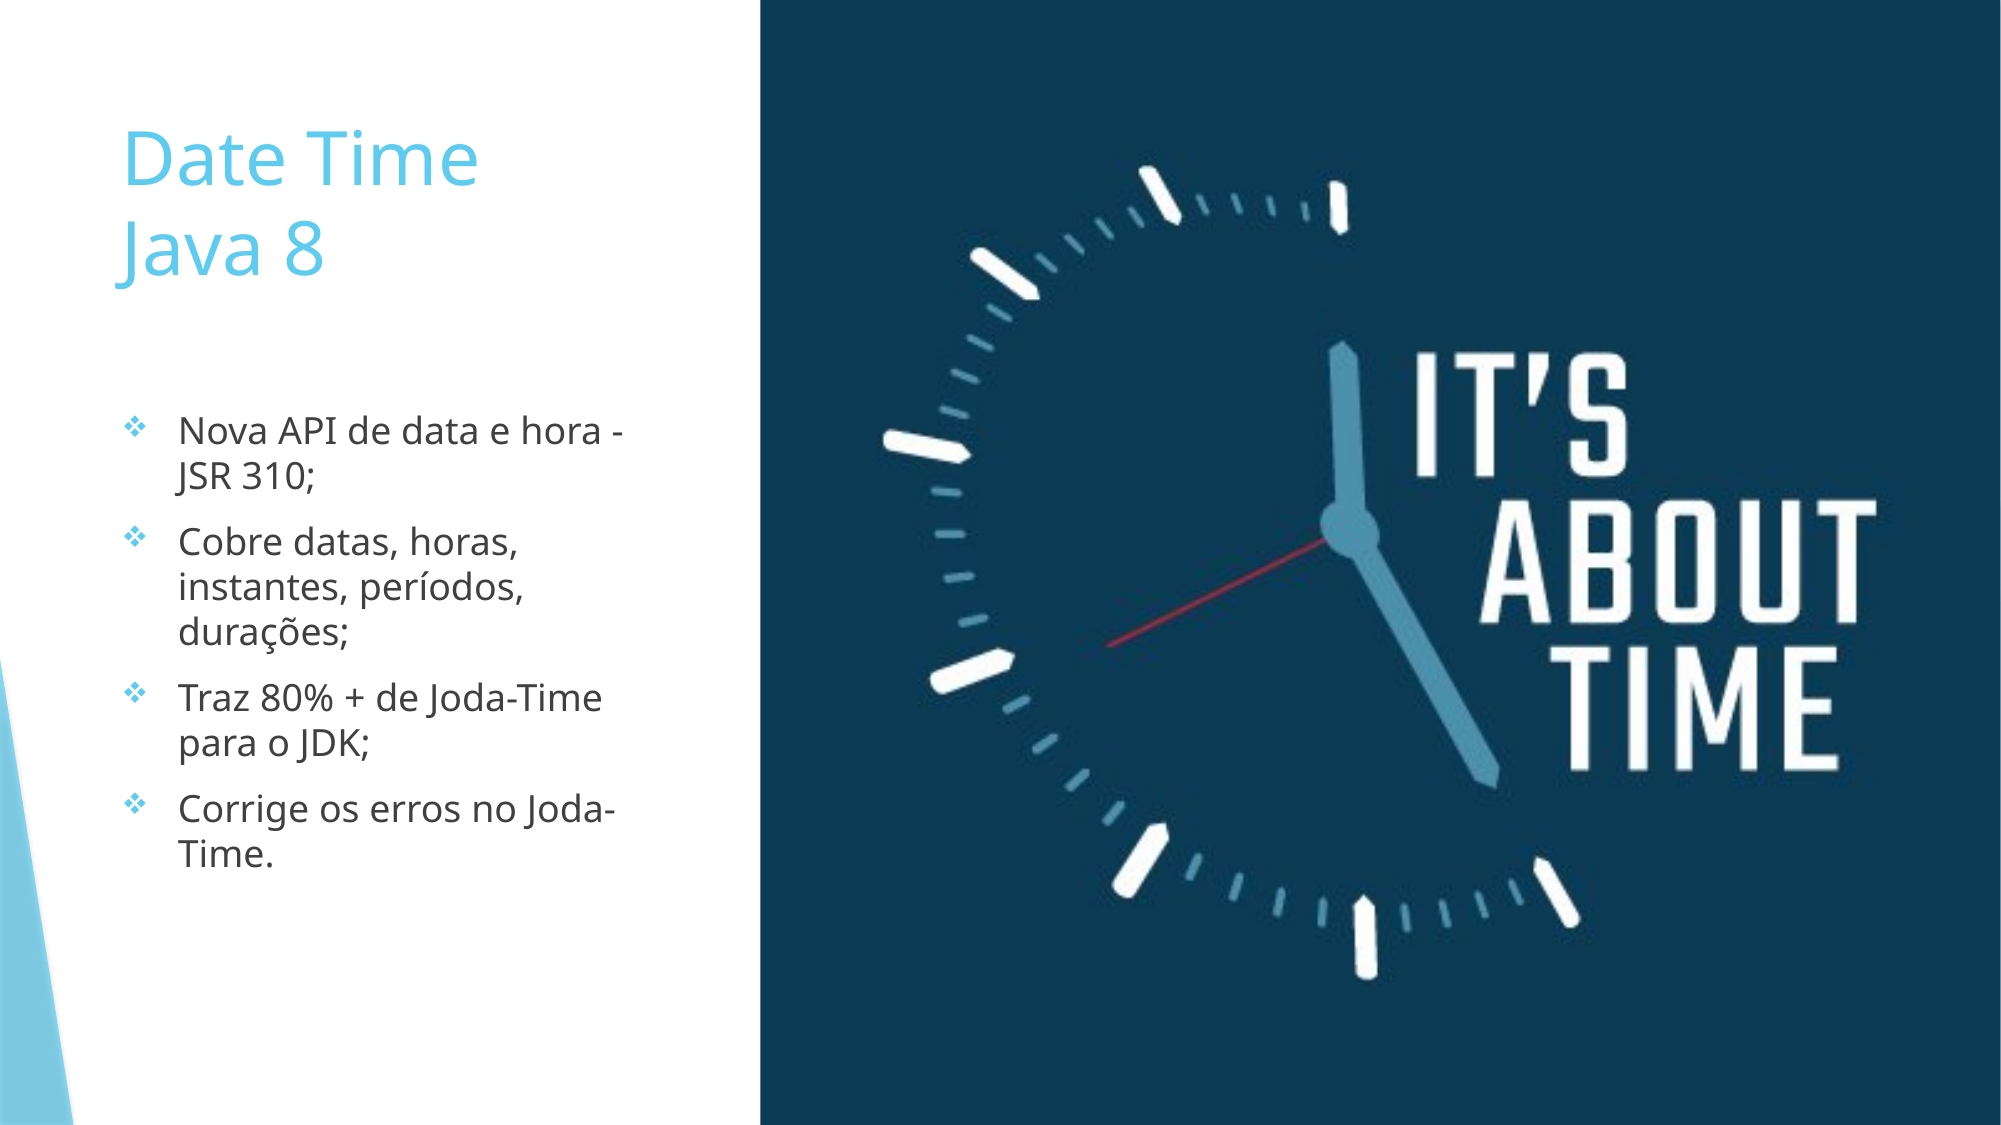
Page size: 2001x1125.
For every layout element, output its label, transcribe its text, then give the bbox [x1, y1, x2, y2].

picture [759, 0, 2001, 1125]
title Date Time Java 8 [106, 103, 653, 373]
list Nova API de data e hora - JSR 310; Cobre datas, horas, instantes, períodos, durações; Traz 80% + de Joda-Time para o JDK; Corrige os erros no Joda-Time. [106, 399, 653, 1025]
